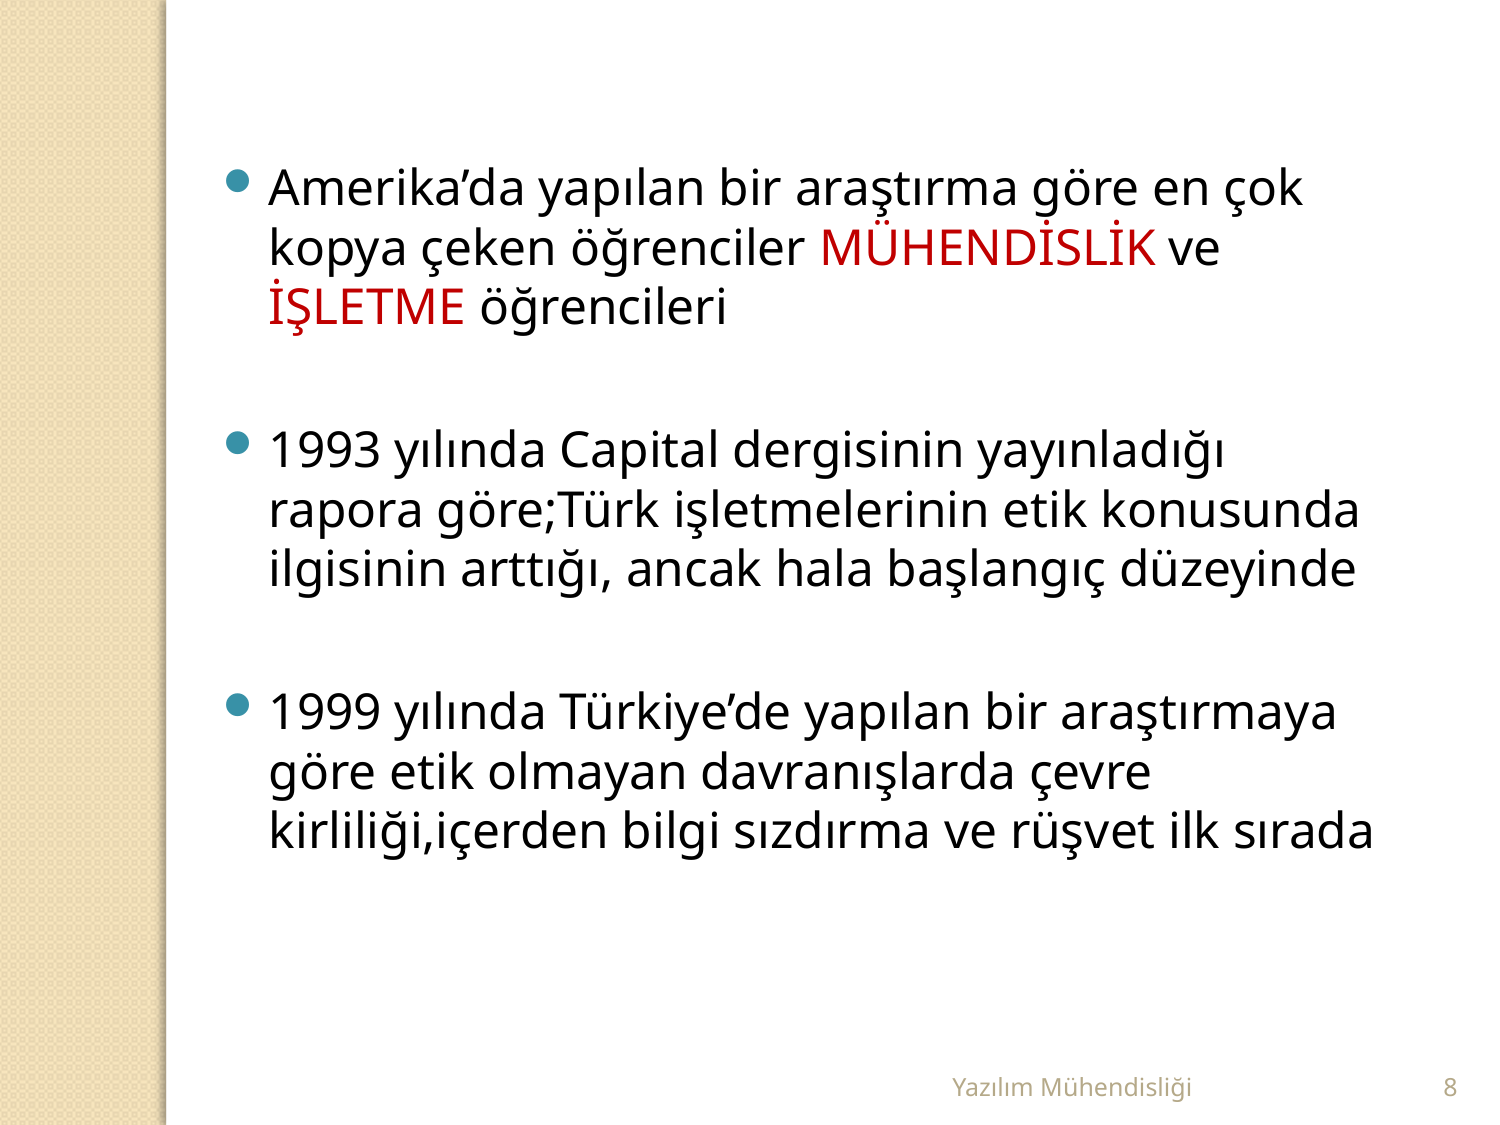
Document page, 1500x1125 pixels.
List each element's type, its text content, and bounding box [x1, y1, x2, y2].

footer Yazılım Mühendisliği [937, 1034, 1413, 1113]
slide_number 8 [1413, 1034, 1488, 1113]
list Amerika’da yapılan bir araştırma göre en çok kopya çeken öğrenciler MÜHENDİSLİK ve İŞLETME öğrencileri 1993 yılında Capital dergisinin yayınladığı rapora göre;Türk işletmelerinin etik konusunda ilgisinin arttığı, ancak hala başlangıç düzeyinde 1999 yılında Türkiye’de yapılan bir araştırmaya göre etik olmayan davranışlarda çevre kirliliği,içerden bilgi sızdırma ve rüşvet ilk sırada [194, 149, 1400, 893]
